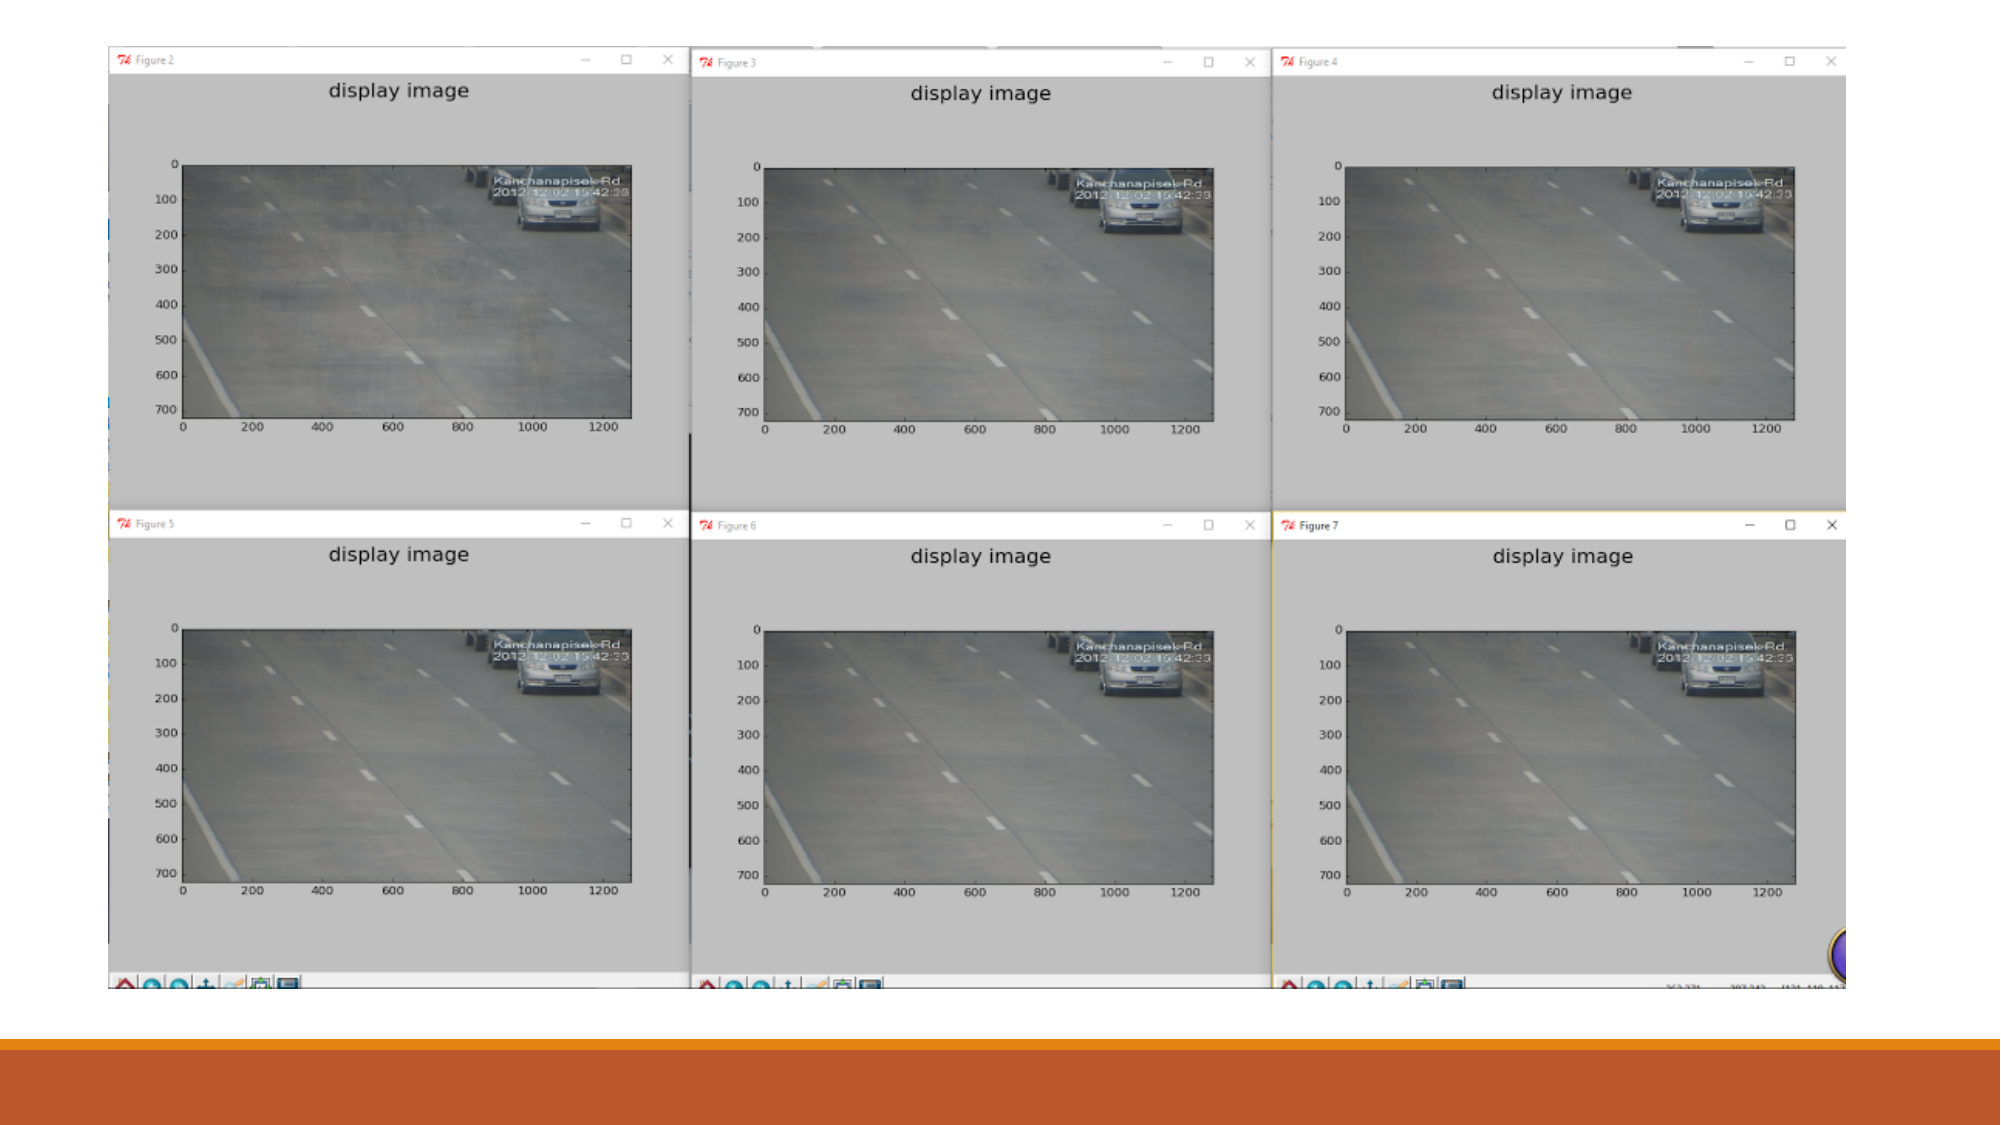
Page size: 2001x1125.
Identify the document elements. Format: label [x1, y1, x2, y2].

list [107, 46, 1847, 989]
